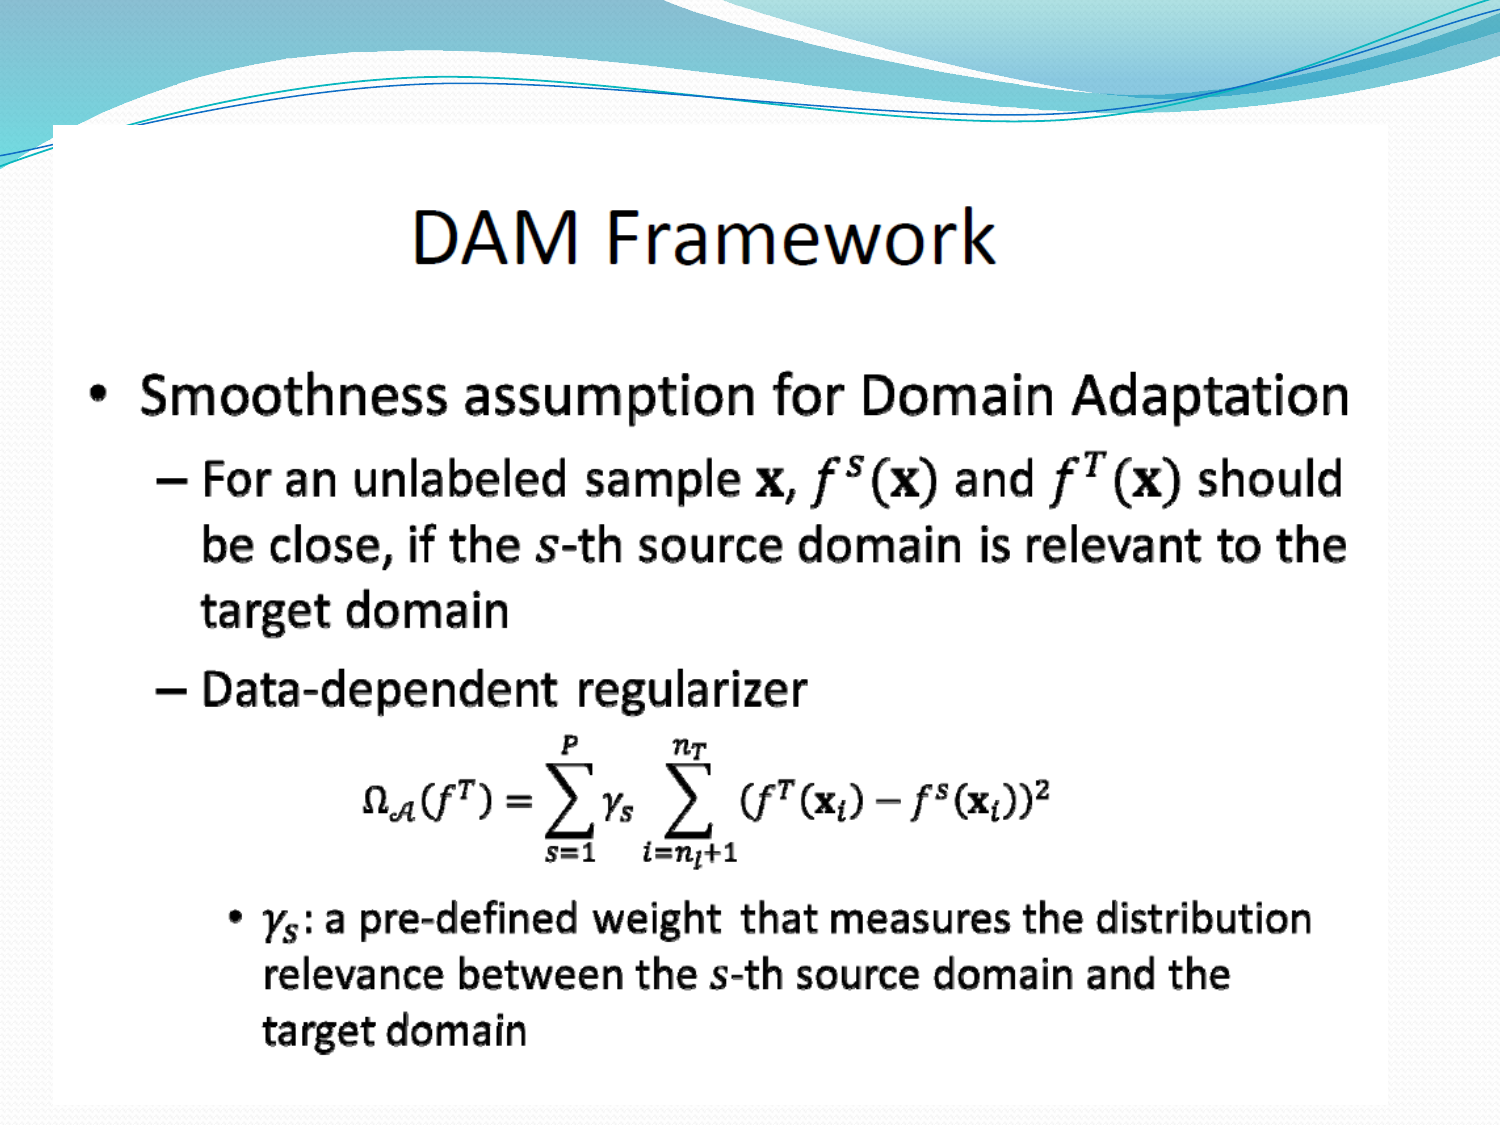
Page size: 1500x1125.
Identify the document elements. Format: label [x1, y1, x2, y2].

list [52, 125, 1389, 1105]
